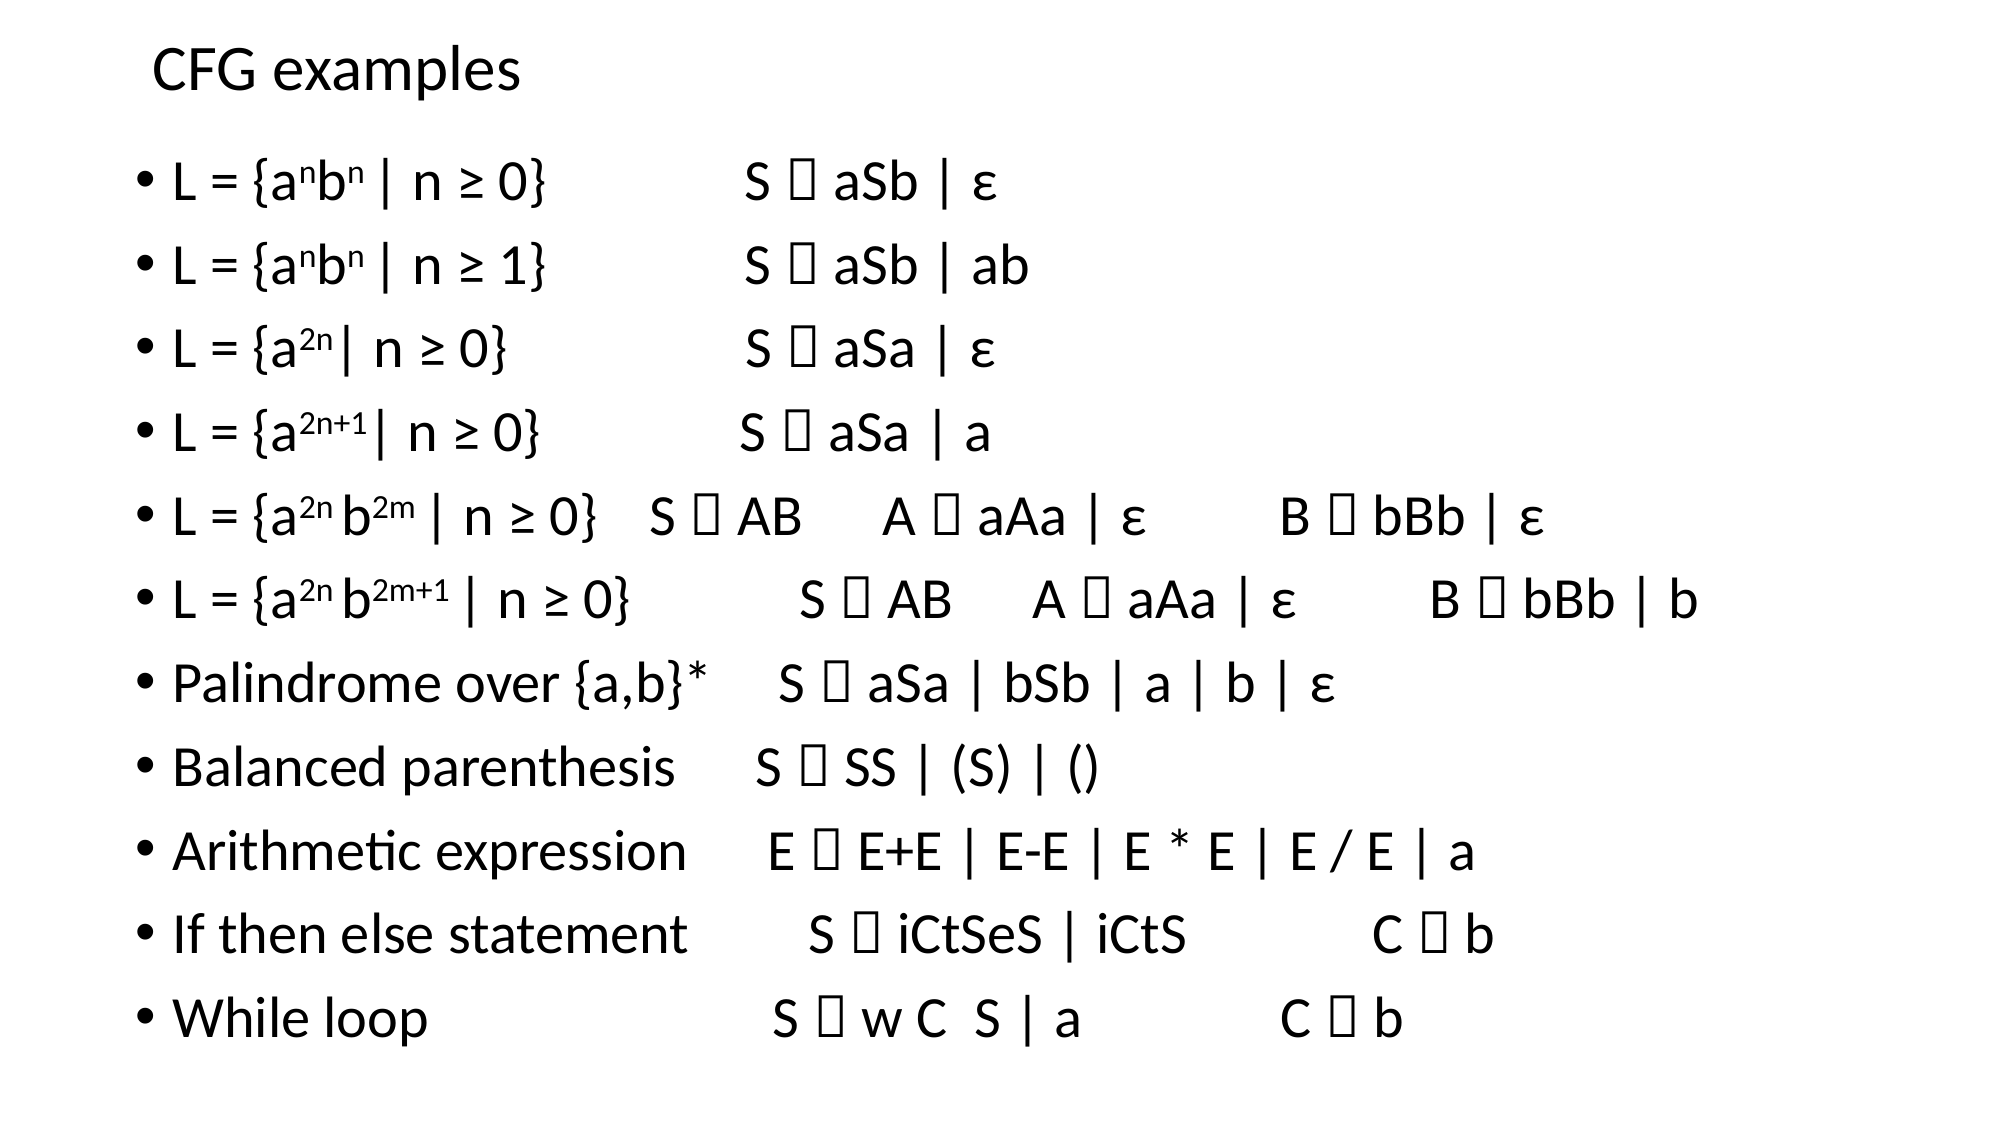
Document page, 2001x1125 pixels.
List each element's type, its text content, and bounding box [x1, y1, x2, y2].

list L = {anbn | n ≥ 0} S  aSb | ε L = {anbn | n ≥ 1} S  aSb | ab L = {a2n| n ≥ 0} S  aSa | ε L = {a2n+1| n ≥ 0} S  aSa | a L = {a2n b2m | n ≥ 0} S  AB A  aAa | ε B  bBb | ε L = {a2n b2m+1 | n ≥ 0} S  AB A  aAa | ε B  bBb | b Palindrome over {a,b}* S  aSa | bSb | a | b | ε Balanced parenthesis S  SS | (S) | () Arithmetic expression E  E+E | E-E | E * E | E / E | a If then else statement S  iCtSeS | iCtS C  b While loop S  w C S | a C  b [120, 142, 1846, 1095]
title CFG examples [137, 26, 1863, 113]
